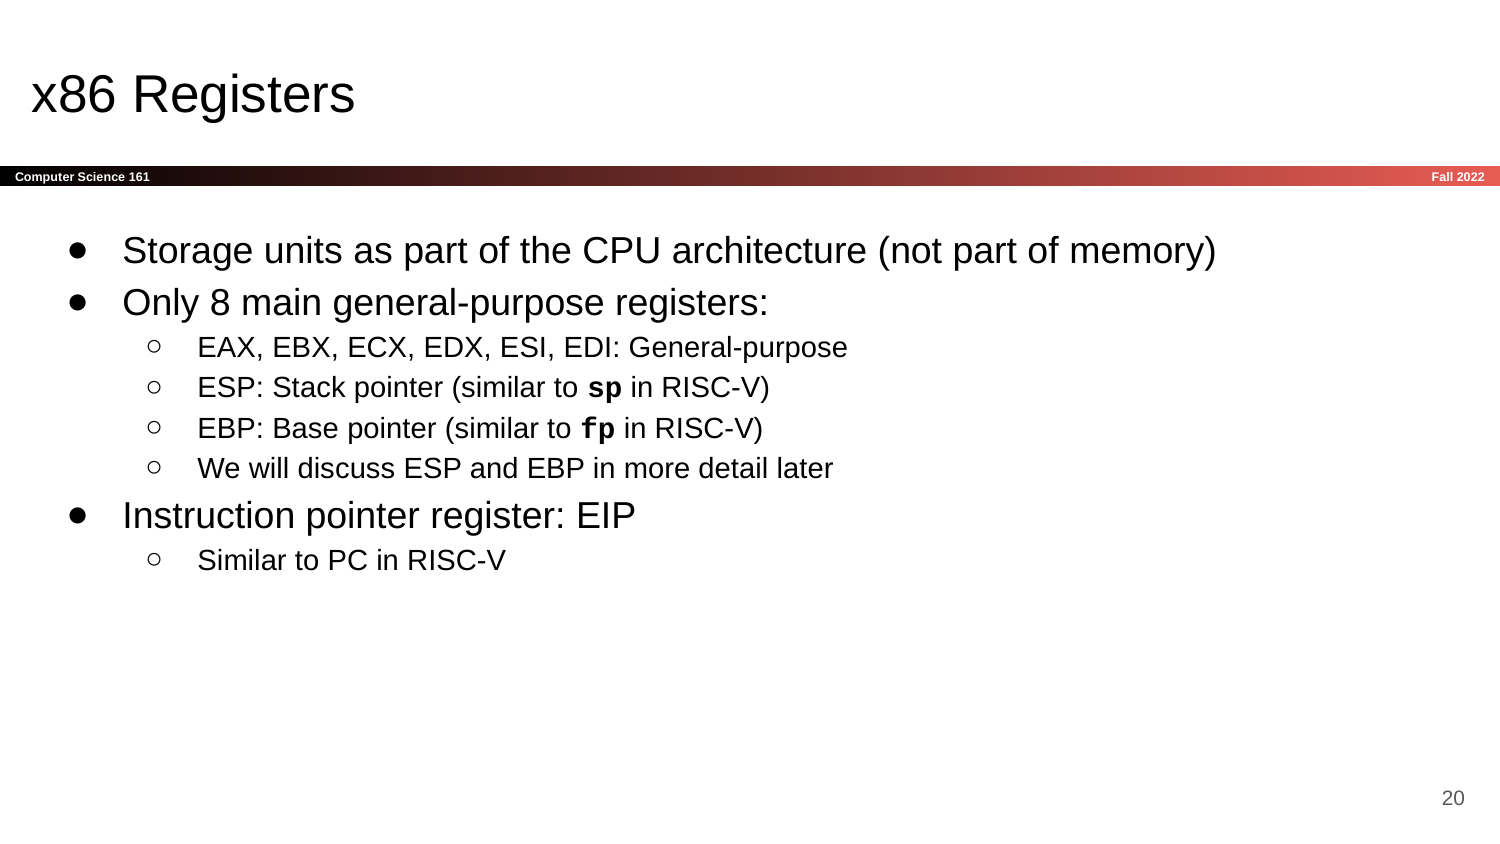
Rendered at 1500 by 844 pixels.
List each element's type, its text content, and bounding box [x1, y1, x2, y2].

title x86 Registers [16, 44, 1415, 139]
slide_number ‹#› [1389, 764, 1480, 830]
list Storage units as part of the CPU architecture (not part of memory) Only 8 main general-purpose registers: EAX, EBX, ECX, EDX, ESI, EDI: General-purpose ESP: Stack pointer (similar to sp in RISC-V) EBP: Base pointer (similar to fp in RISC-V) We will discuss ESP and EBP in more detail later Instruction pointer register: EIP Similar to PC in RISC-V [32, 204, 1431, 823]
